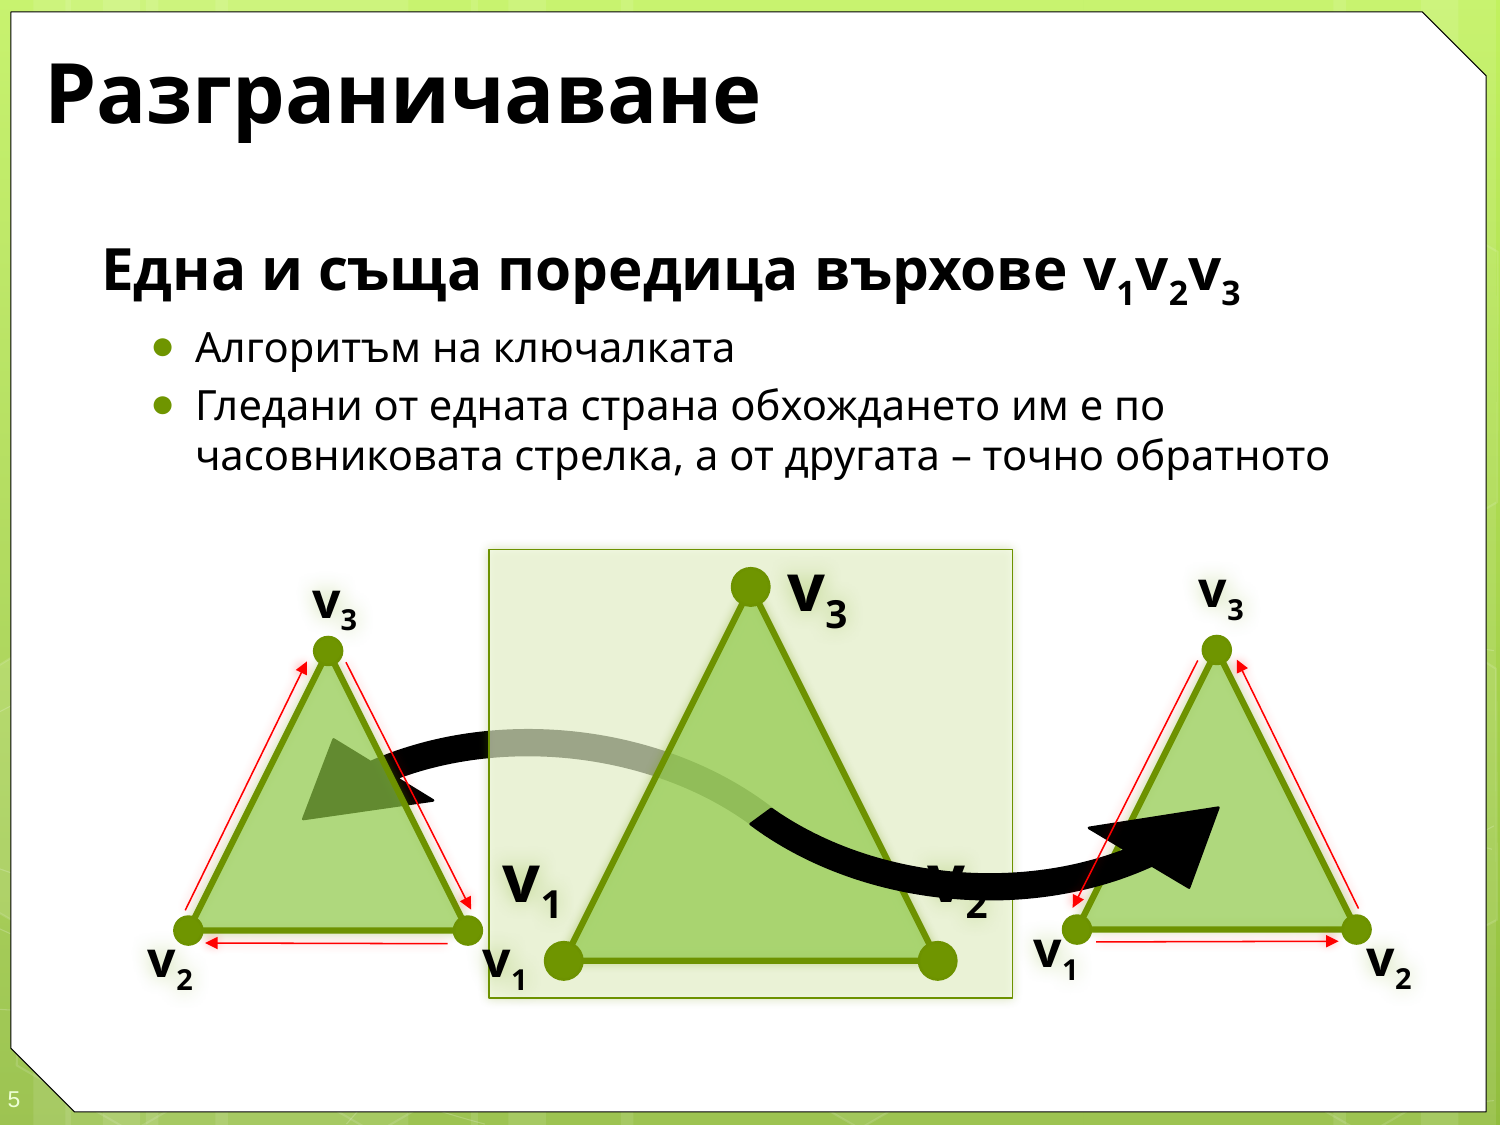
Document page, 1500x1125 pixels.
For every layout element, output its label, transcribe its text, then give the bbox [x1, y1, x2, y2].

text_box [487, 545, 1013, 999]
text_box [1021, 557, 1424, 995]
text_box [184, 661, 307, 911]
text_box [1236, 659, 1359, 909]
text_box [1072, 660, 1199, 909]
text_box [136, 568, 540, 996]
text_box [345, 661, 472, 910]
list Една и съща поредица върхове v1v2v3 Алгоритъм на ключалката Гледани от едната страна обхождането им е по часовниковата стрелка, а от другата – точно обратното [75, 224, 1488, 1113]
title Разграничаване [29, 37, 1450, 144]
